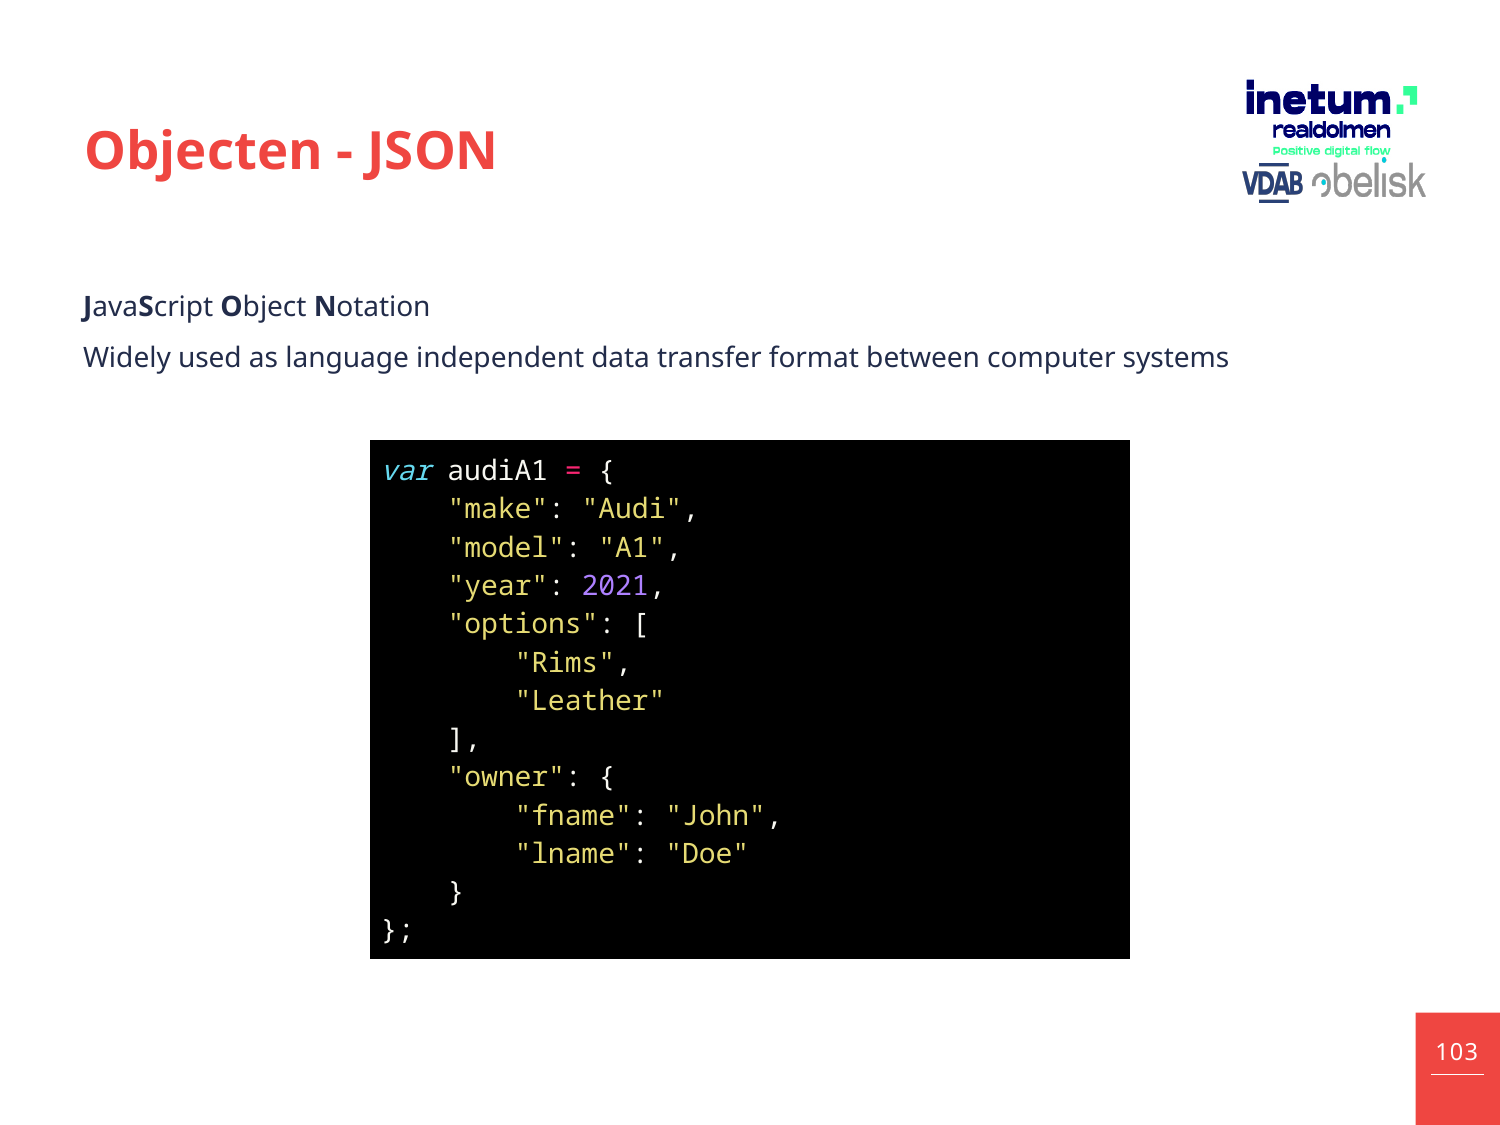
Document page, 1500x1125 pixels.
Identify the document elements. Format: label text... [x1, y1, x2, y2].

title Objecten - JSON [83, 114, 1229, 181]
table_header var audiA1 = { "make": "Audi", "model": "A1", "year": 2021, "options": [ "Rims", "Leather" ], "owner": { "fname": "John", "lname": "Doe" } }; [370, 440, 1130, 959]
list JavaScript Object Notation Widely used as language independent data transfer format between computer systems [83, 267, 1400, 370]
picture [1233, 52, 1431, 203]
